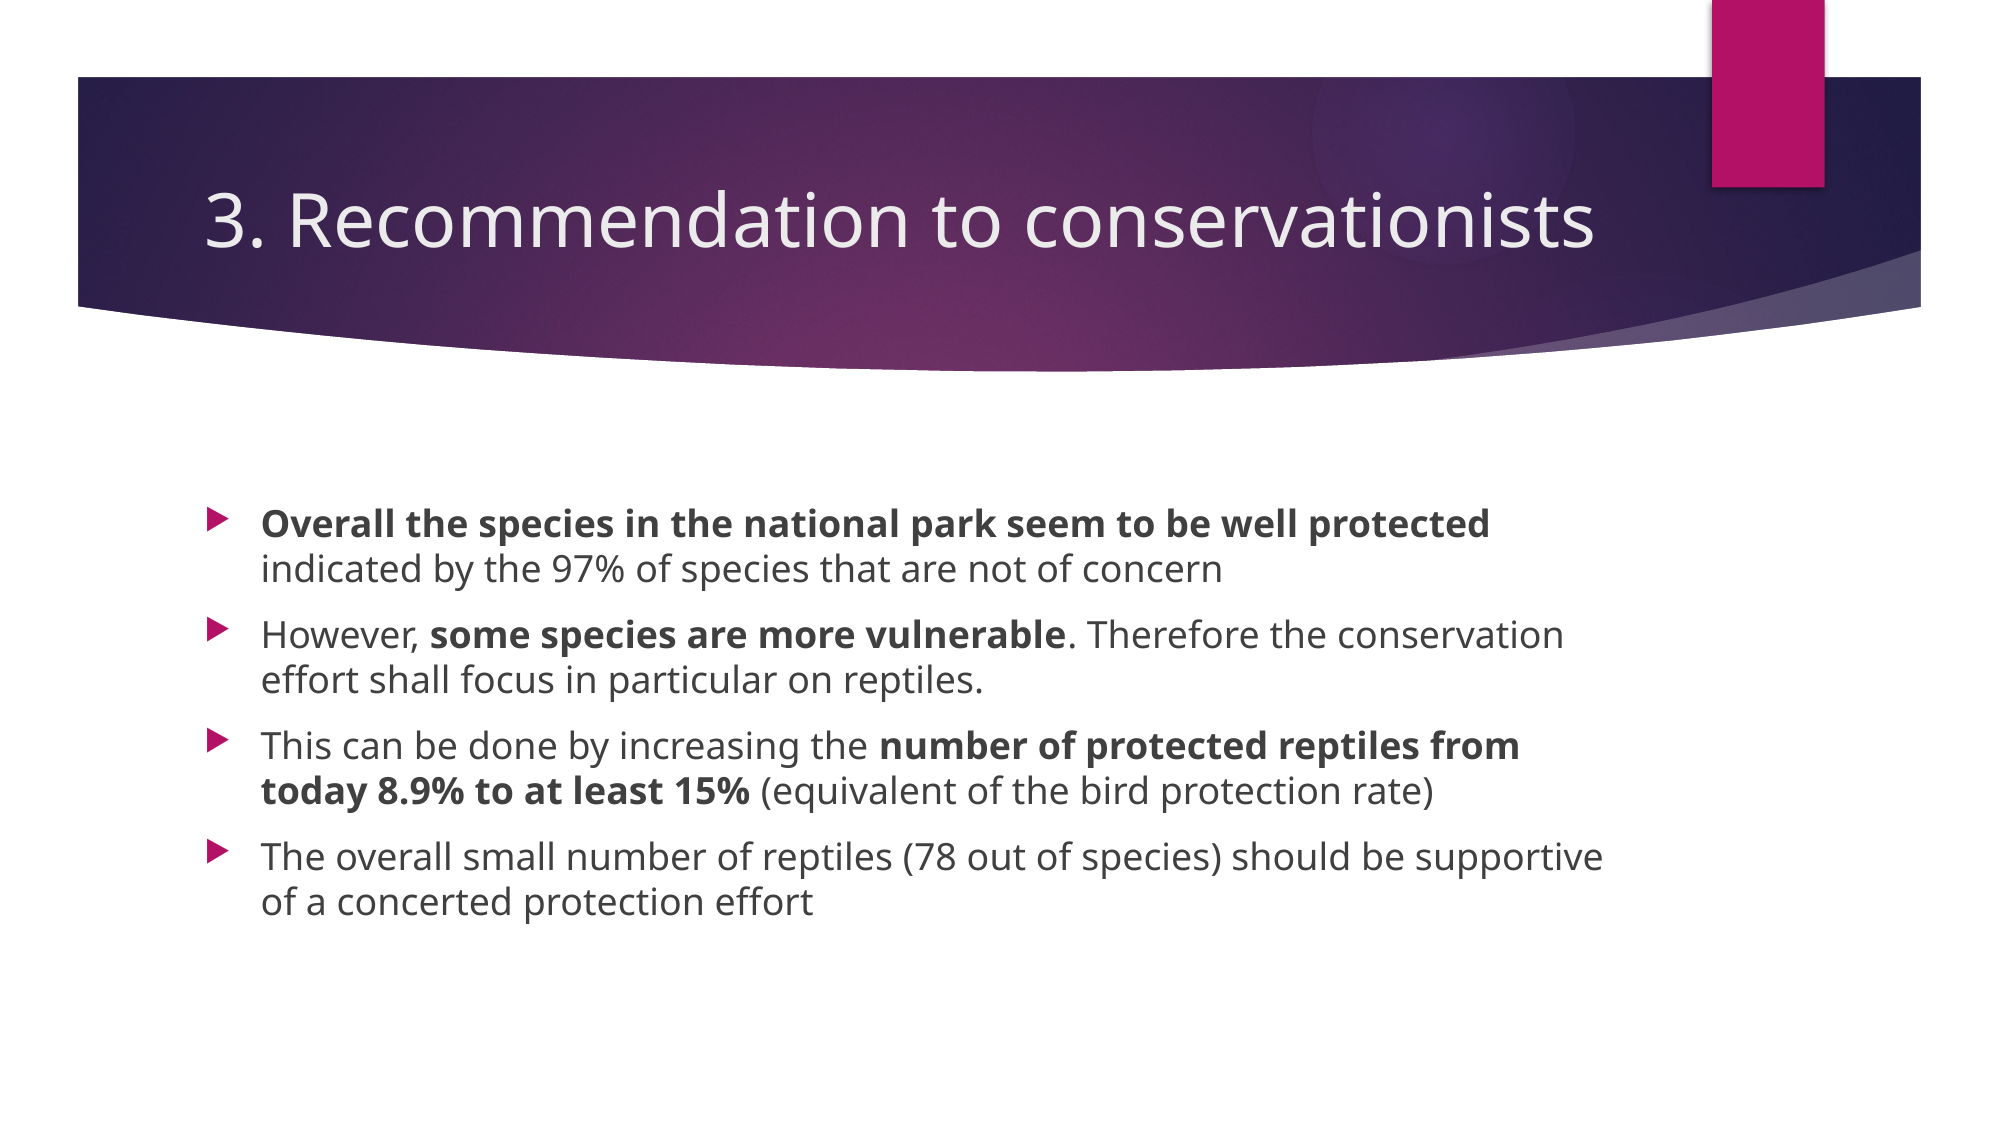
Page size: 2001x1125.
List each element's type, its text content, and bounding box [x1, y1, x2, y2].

list Overall the species in the national park seem to be well protected indicated by the 97% of species that are not of concern However, some species are more vulnerable. Therefore the conservation effort shall focus in particular on reptiles. This can be done by increasing the number of protected reptiles from today 8.9% to at least 15% (equivalent of the bird protection rate) The overall small number of reptiles (78 out of species) should be supportive of a concerted protection effort [189, 427, 1638, 988]
title 3. Recommendation to conservationists [189, 159, 1627, 276]
